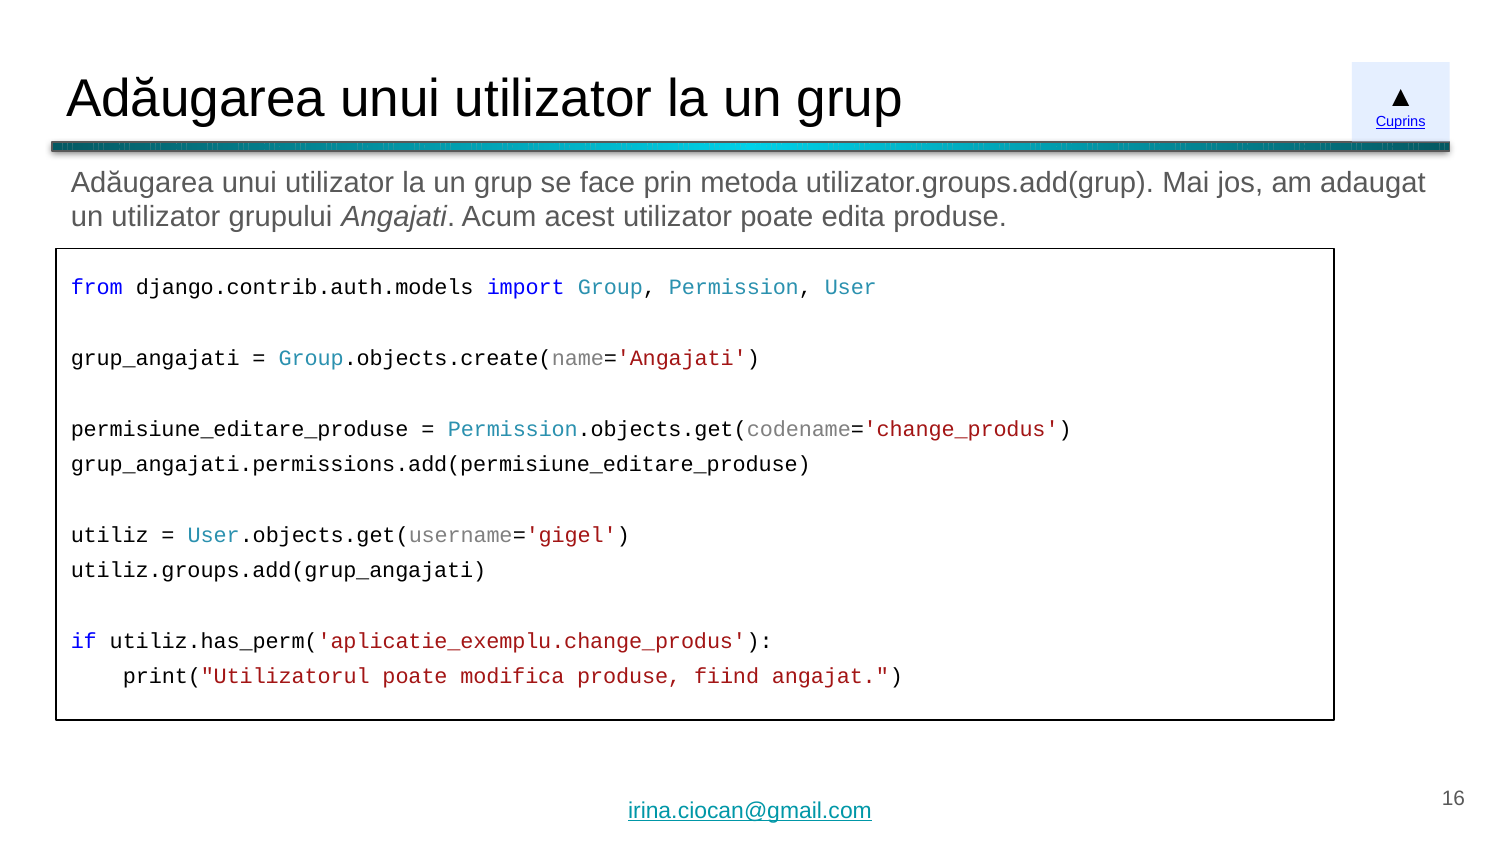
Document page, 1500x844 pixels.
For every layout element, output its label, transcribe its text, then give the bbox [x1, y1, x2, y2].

text_box from django.contrib.auth.models import Group, Permission, User grup_angajati = Group.objects.create(name='Angajati') permisiune_editare_produse = Permission.objects.get(codename='change_produs') grup_angajati.permissions.add(permisiune_editare_produse) utiliz = User.objects.get(username='gigel') utiliz.groups.add(grup_angajati) if utiliz.has_perm('aplicatie_exemplu.change_produs'): print("Utilizatorul poate modifica produse, fiind angajat.") [55, 248, 1334, 721]
title Adăugarea unui utilizator la un grup [51, 48, 1449, 139]
text_box [51, 141, 1450, 151]
text_box Adăugarea unui utilizator la un grup se face prin metoda utilizator.groups.add(grup). Mai jos, am adaugat un utilizator grupului Angajati. Acum acest utilizator poate edita produse. [55, 147, 1449, 242]
slide_number ‹#› [1389, 764, 1480, 830]
text_box irina.ciocan@gmail.com [613, 795, 889, 837]
text_box ▲ Cuprins [1351, 62, 1450, 142]
